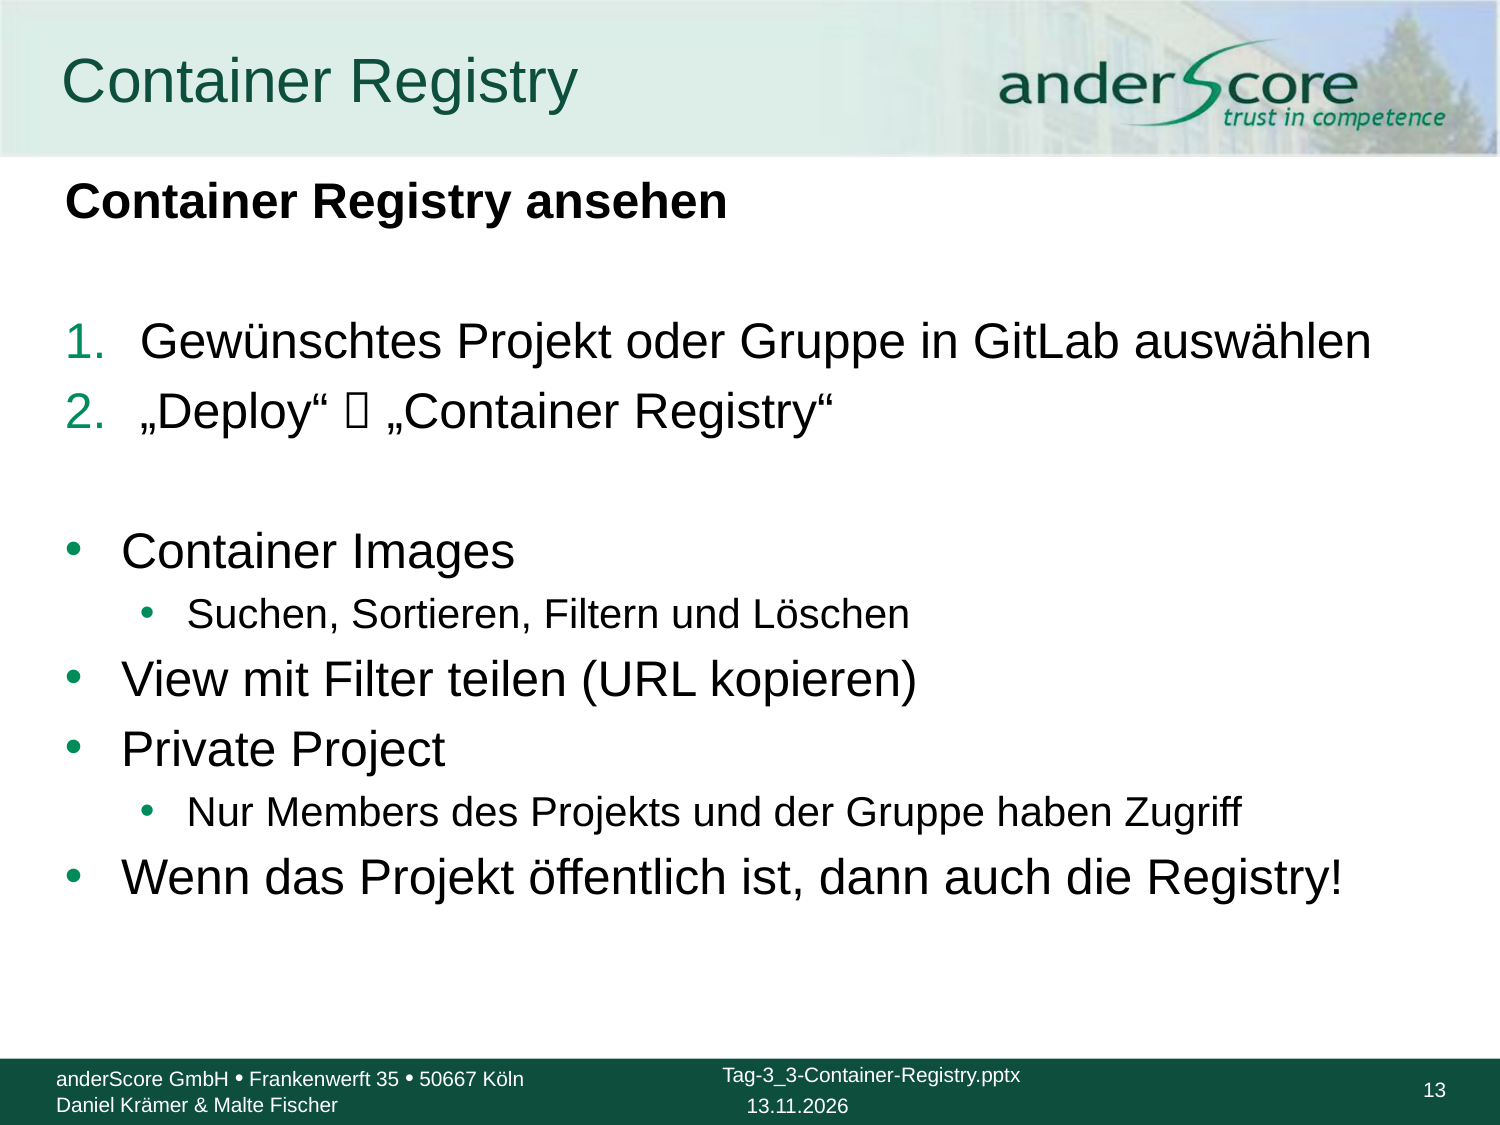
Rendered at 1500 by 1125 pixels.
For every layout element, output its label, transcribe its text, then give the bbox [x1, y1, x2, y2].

list Container Registry ansehen Gewünschtes Projekt oder Gruppe in GitLab auswählen „Deploy“  „Container Registry“ Container Images Suchen, Sortieren, Filtern und Löschen View mit Filter teilen (URL kopieren) Private Project Nur Members des Projekts und der Gruppe haben Zugriff Wenn das Projekt öffentlich ist, dann auch die Registry! [49, 160, 1447, 1047]
picture [0, 0, 1500, 157]
title Container Registry [46, 24, 959, 141]
